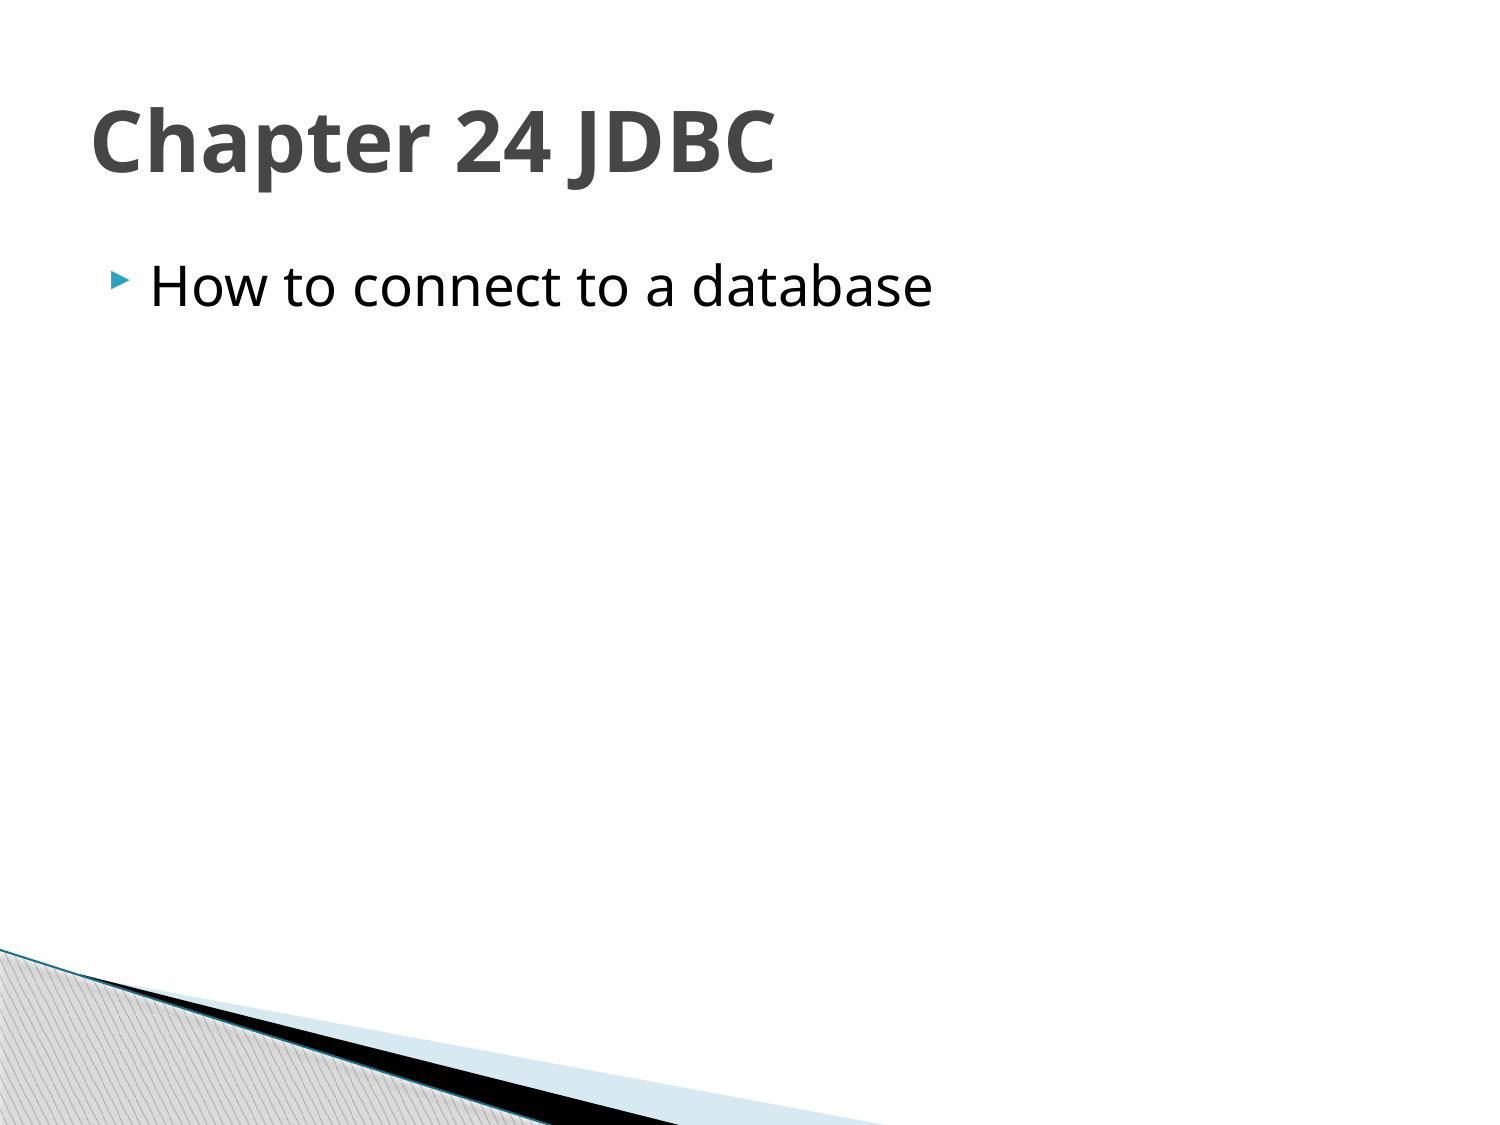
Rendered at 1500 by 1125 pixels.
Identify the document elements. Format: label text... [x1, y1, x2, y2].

list How to connect to a database [75, 242, 1425, 986]
title Chapter 24 JDBC [75, 45, 1425, 233]
